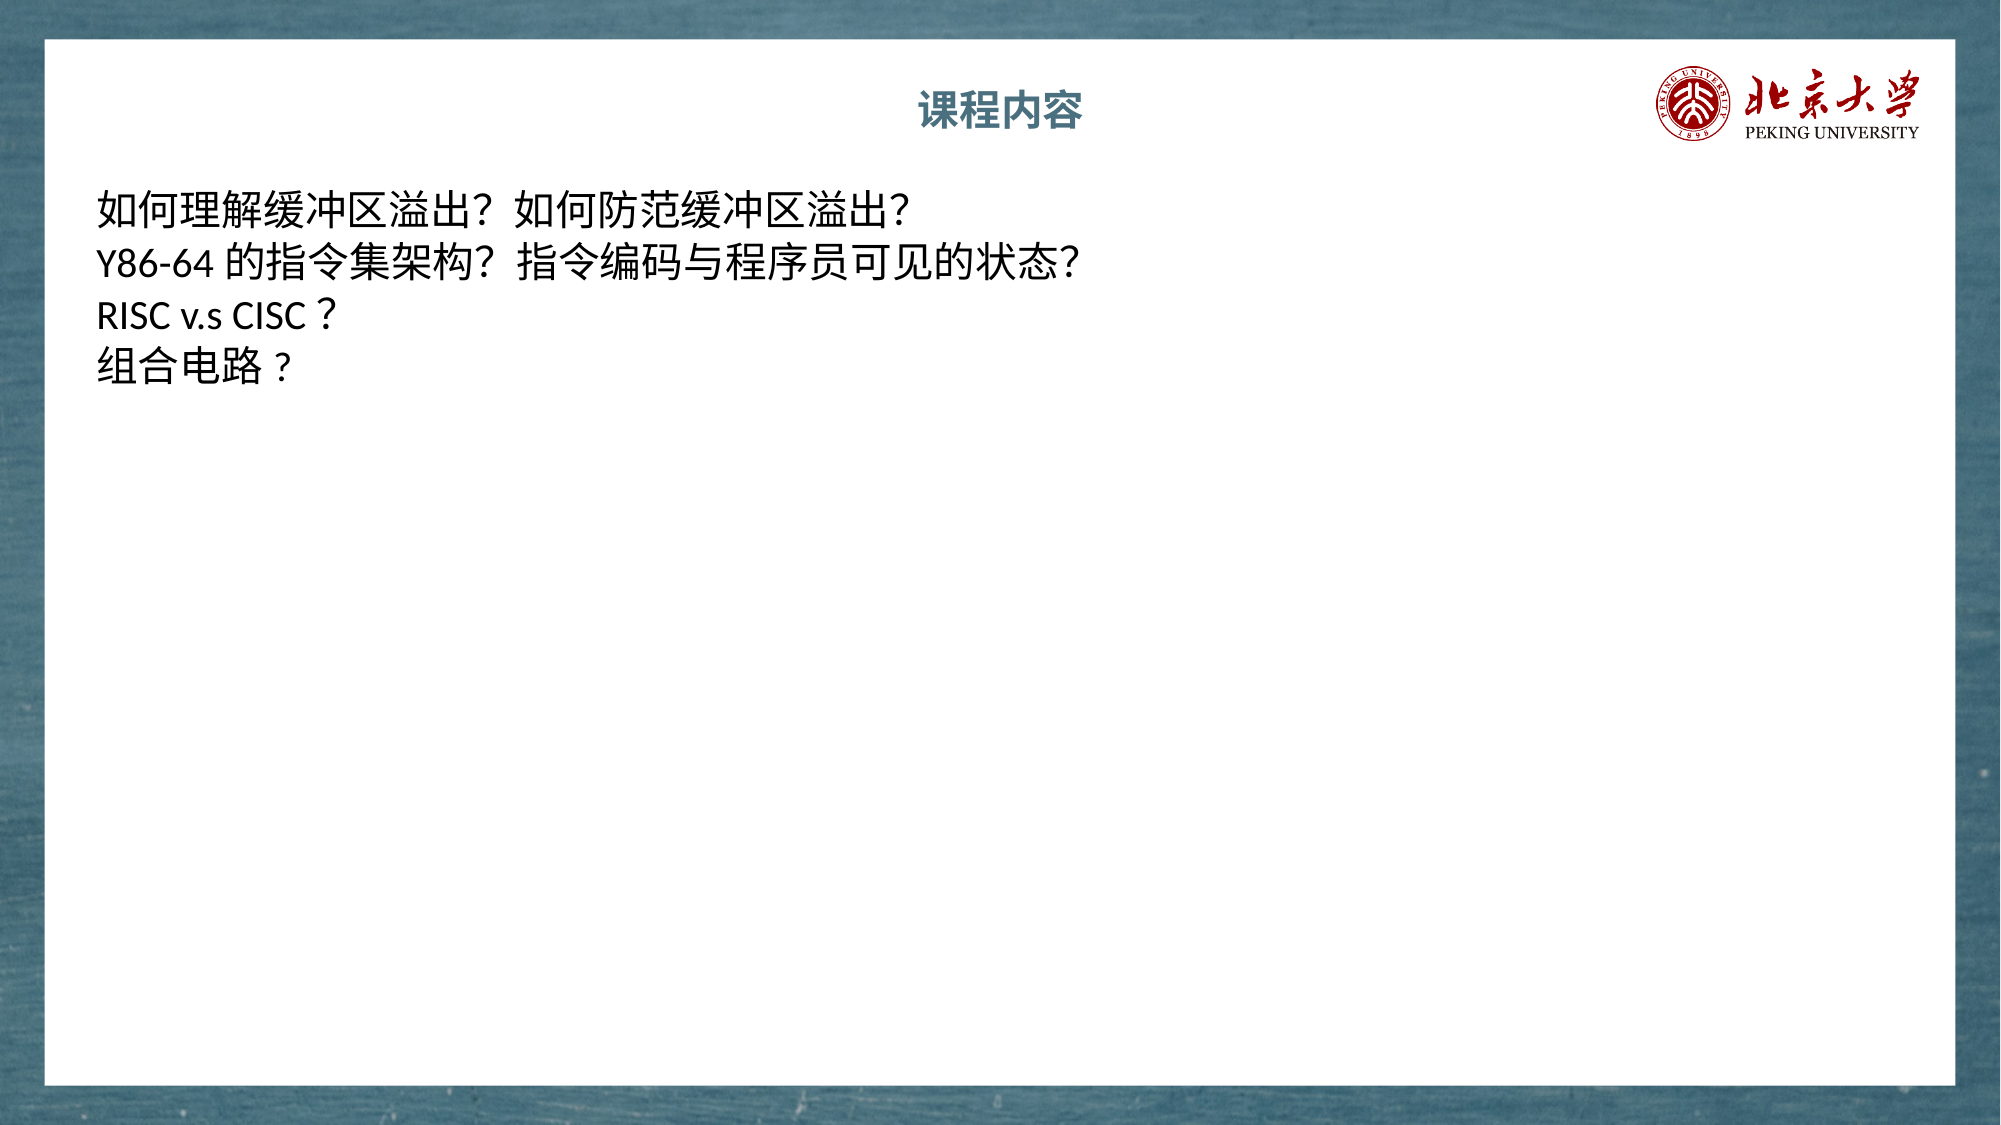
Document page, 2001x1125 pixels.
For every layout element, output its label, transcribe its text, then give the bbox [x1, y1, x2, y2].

text_box [44, 38, 1956, 1087]
text_box 如何理解缓冲区溢出？如何防范缓冲区溢出？ Y86-64的指令集架构？指令编码与程序员可见的状态？ RISC v.s CISC？ 组合电路? [81, 174, 1894, 450]
picture [0, 0, 2001, 1125]
text_box 课程内容 [767, 76, 1235, 141]
